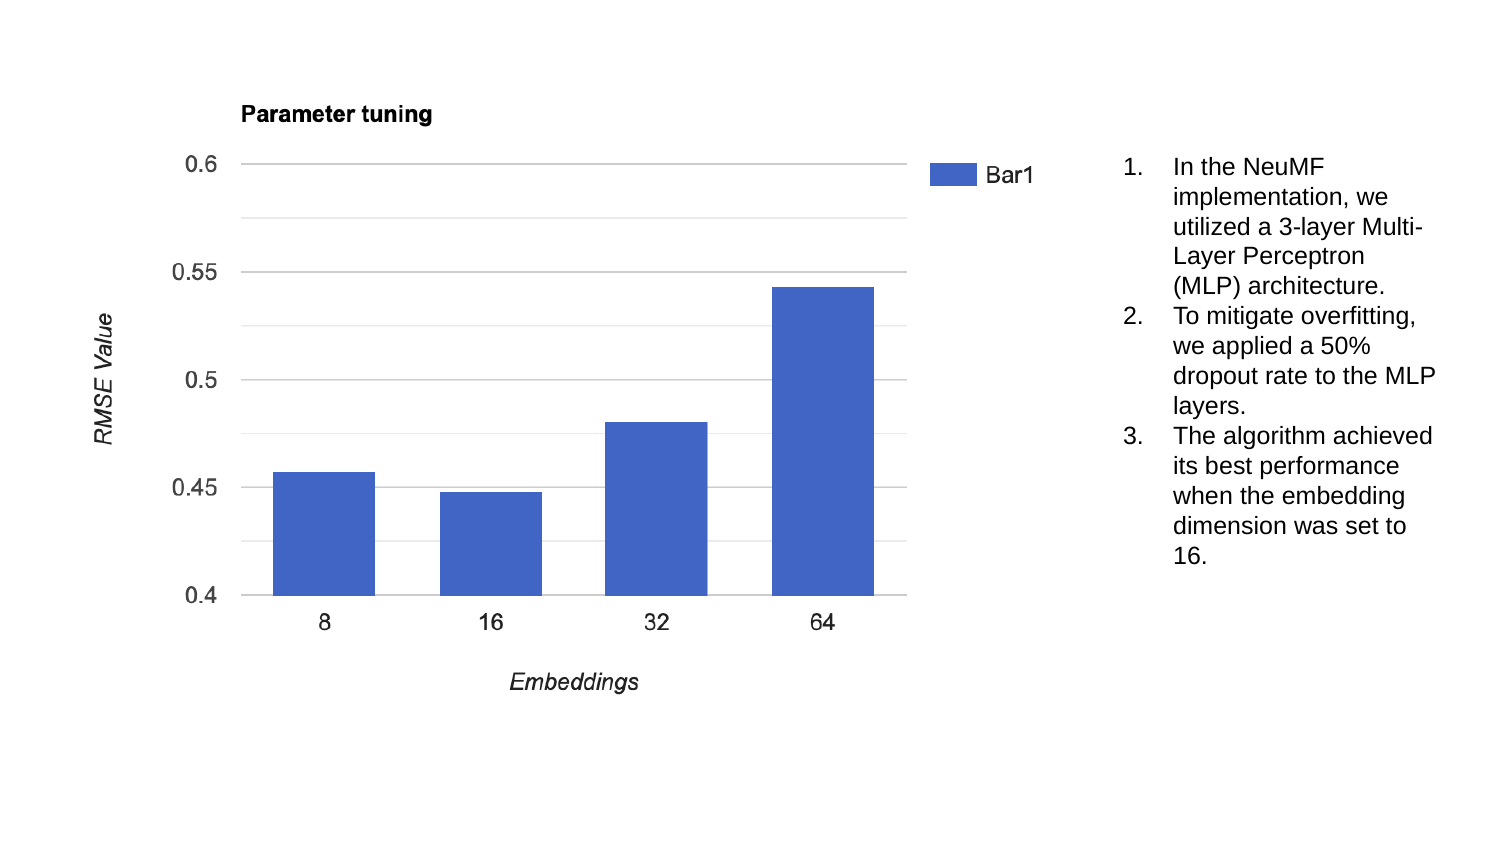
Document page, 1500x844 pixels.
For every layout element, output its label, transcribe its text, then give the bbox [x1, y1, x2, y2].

text_box In the NeuMF implementation, we utilized a 3-layer Multi-Layer Perceptron (MLP) architecture. To mitigate overfitting, we applied a 50% dropout rate to the MLP layers. The algorithm achieved its best performance when the embedding dimension was set to 16. [1088, 105, 1452, 585]
picture [49, 52, 1084, 726]
